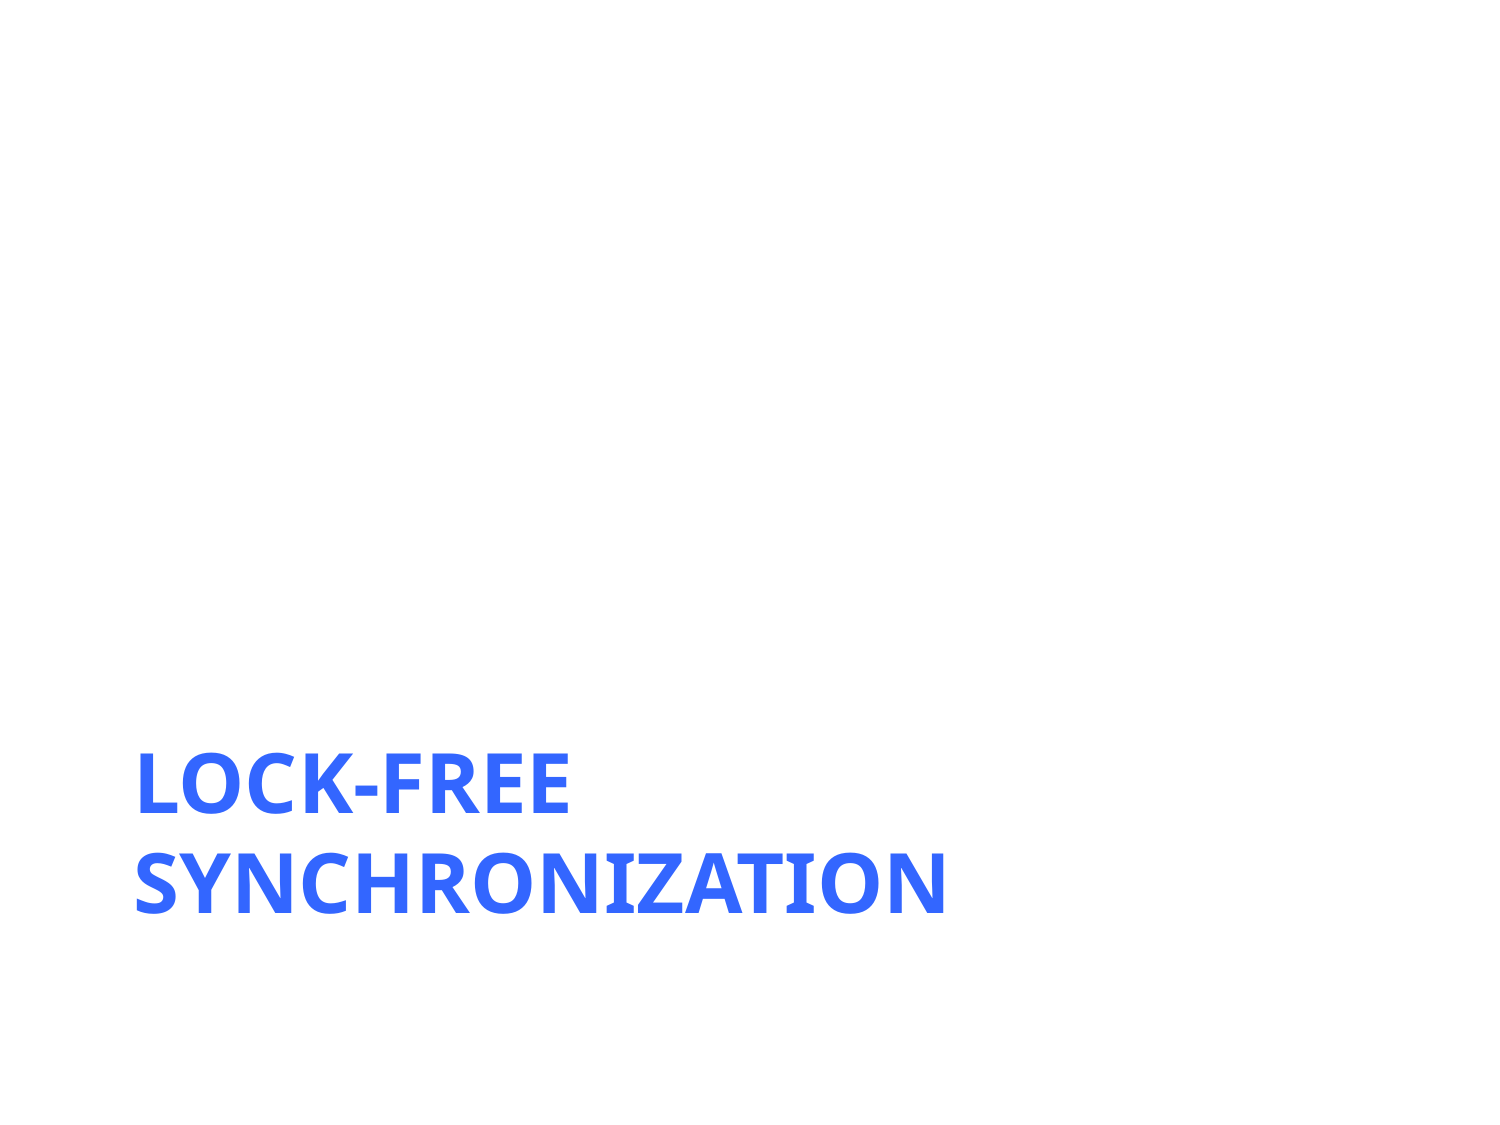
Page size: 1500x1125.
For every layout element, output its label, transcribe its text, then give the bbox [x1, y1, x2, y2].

title Lock-free Synchronization [118, 722, 1394, 947]
